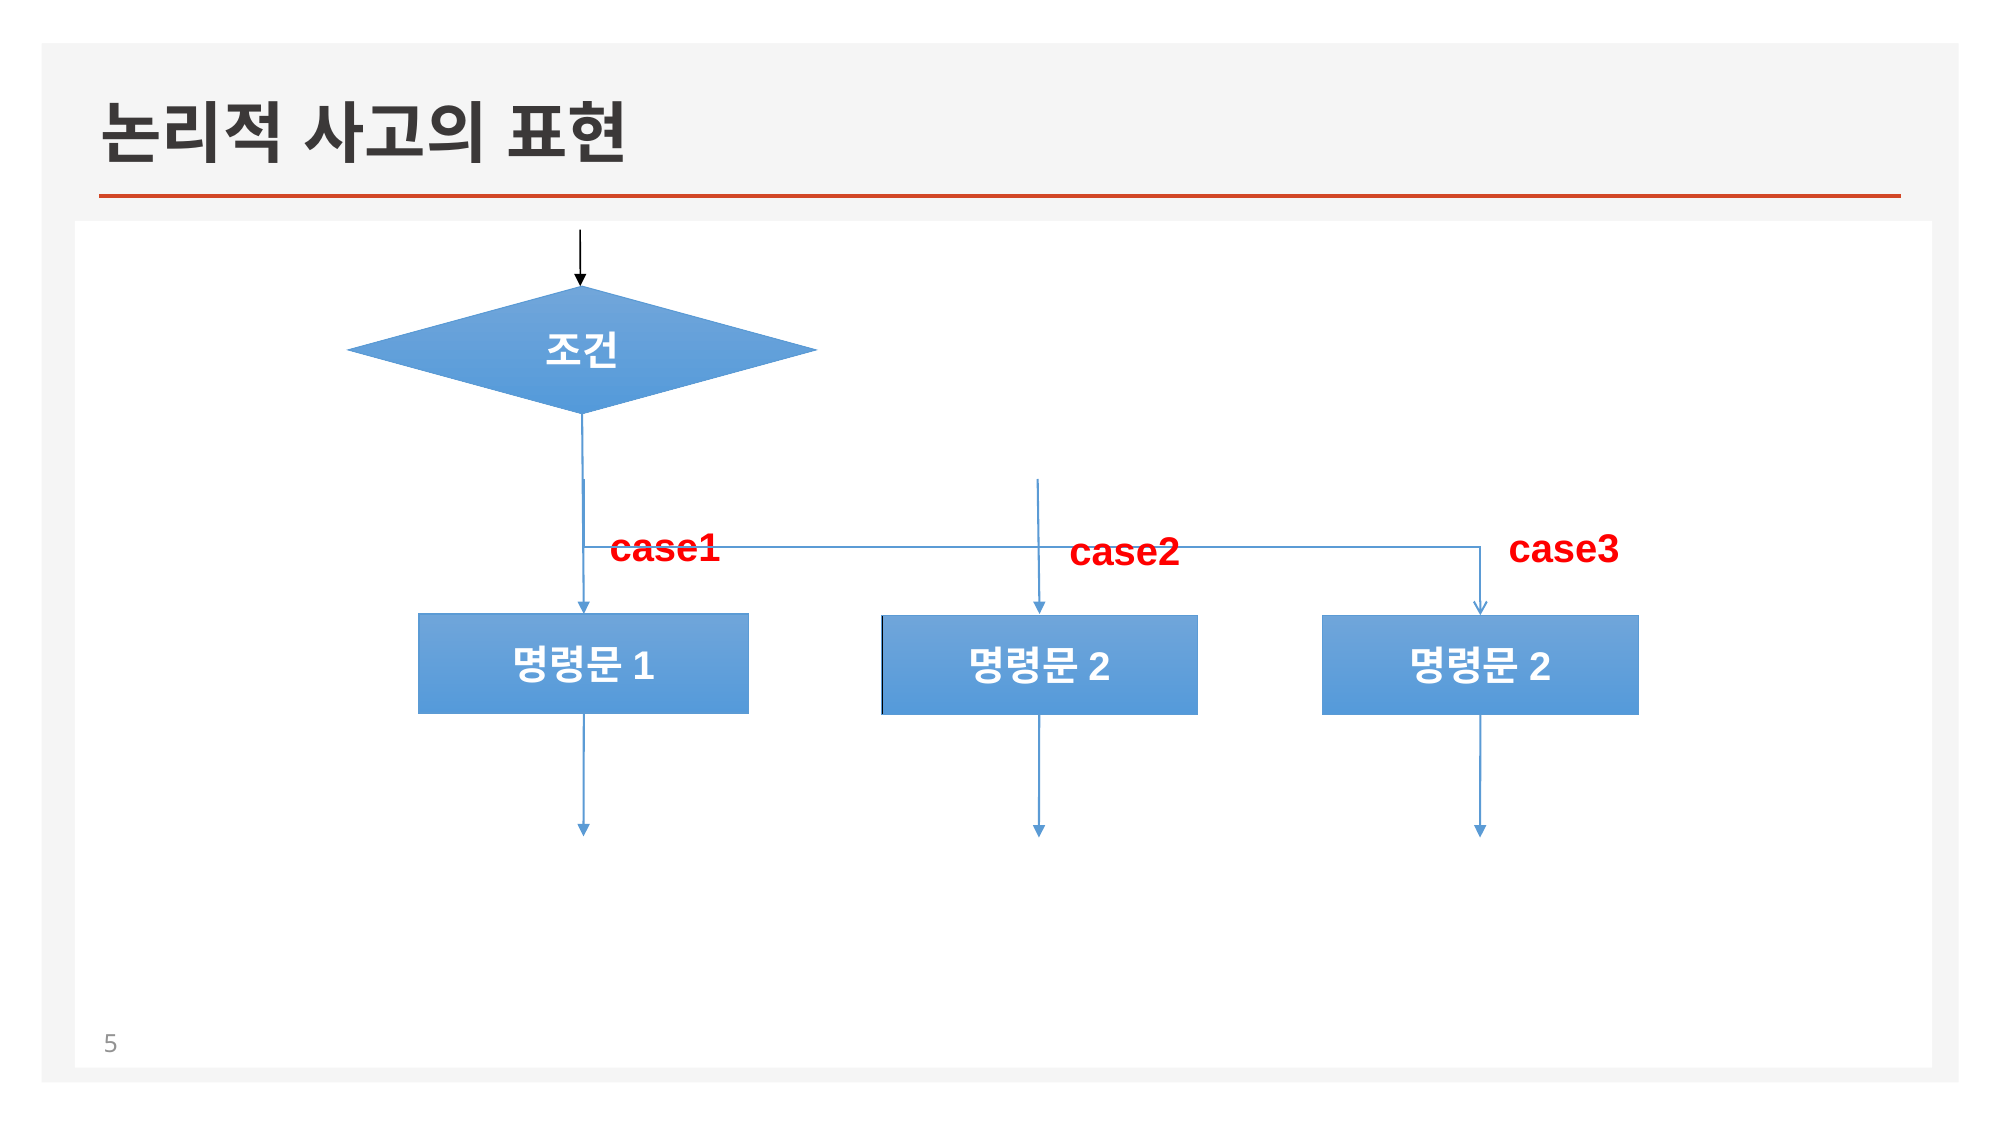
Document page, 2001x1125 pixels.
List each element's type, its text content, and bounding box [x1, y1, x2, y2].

text_box case2 [1101, 518, 1196, 582]
text_box [1473, 714, 1487, 838]
text_box 명령문2 [1322, 615, 1639, 715]
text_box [963, 98, 1101, 996]
text_box 명령문2 [1101, 615, 1198, 715]
text_box case1 [594, 548, 736, 577]
text_box case1 [594, 513, 736, 546]
text_box 명령문1 [418, 613, 749, 714]
text_box 조건 [346, 285, 819, 414]
title 논리적 사고의 표현 [85, 73, 1465, 179]
slide_number 5 [88, 1015, 626, 1075]
text_box [577, 713, 590, 837]
text_box case3 [1493, 514, 1635, 578]
text_box [574, 229, 587, 287]
text_box 명령문2 [881, 615, 963, 715]
